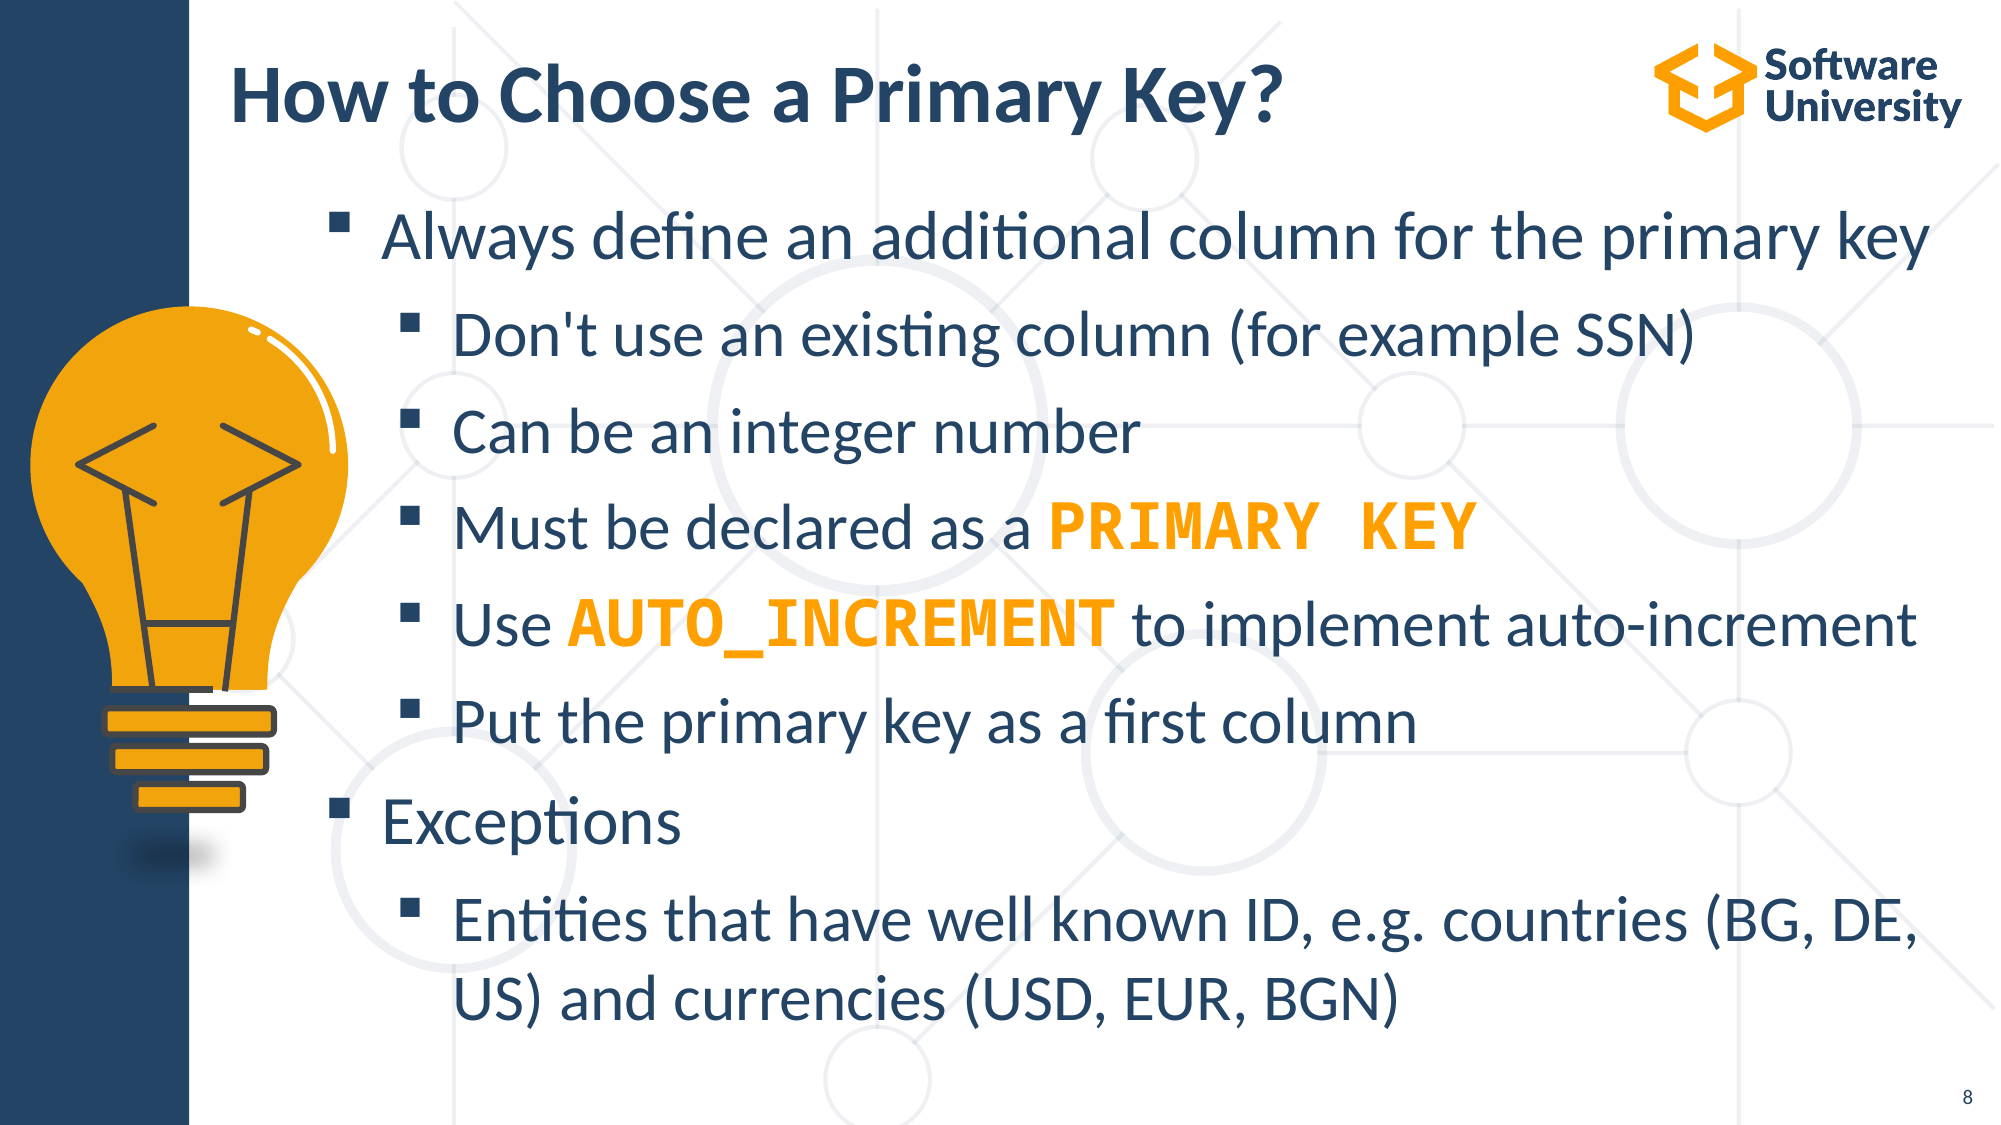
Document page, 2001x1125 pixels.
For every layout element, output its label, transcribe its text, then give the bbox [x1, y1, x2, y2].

title How to Choose a Primary Key? [212, 16, 1628, 162]
list Always define an additional column for the primary key Don't use an existing column (for example SSN) Can be an integer number Must be declared as a PRIMARY KEY Use AUTO_INCREMENT to implement auto-increment Put the primary key as a first column Exceptions Entities that have well known ID, e.g. countries (BG, DE, US) and currencies (USD, EUR, BGN) [306, 183, 1968, 1094]
picture [1641, 31, 1973, 145]
slide_number 8 [1927, 1067, 1989, 1117]
